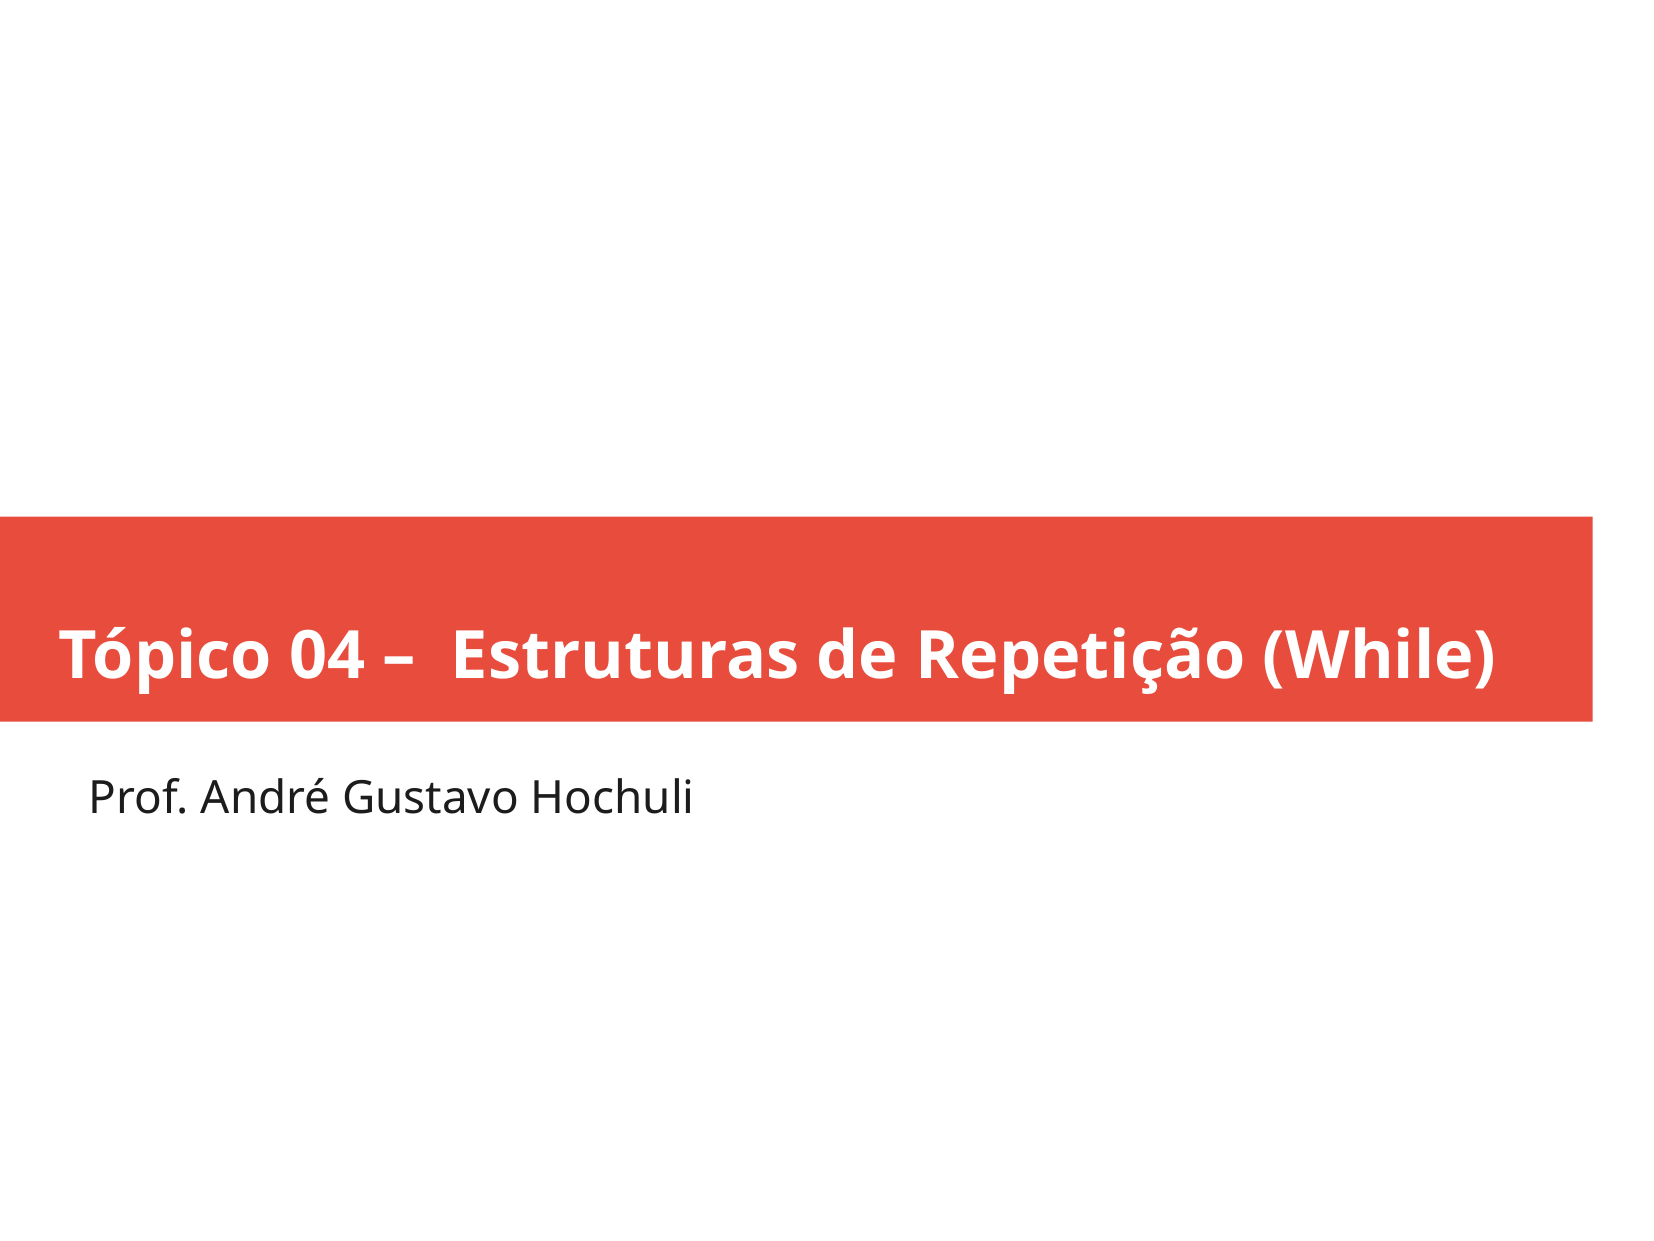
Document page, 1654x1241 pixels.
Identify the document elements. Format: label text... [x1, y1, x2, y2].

text_box Tópico 04 – Estruturas de Repetição (While) [58, 546, 1593, 693]
text_box Prof. André Gustavo Hochuli [88, 767, 1593, 1180]
